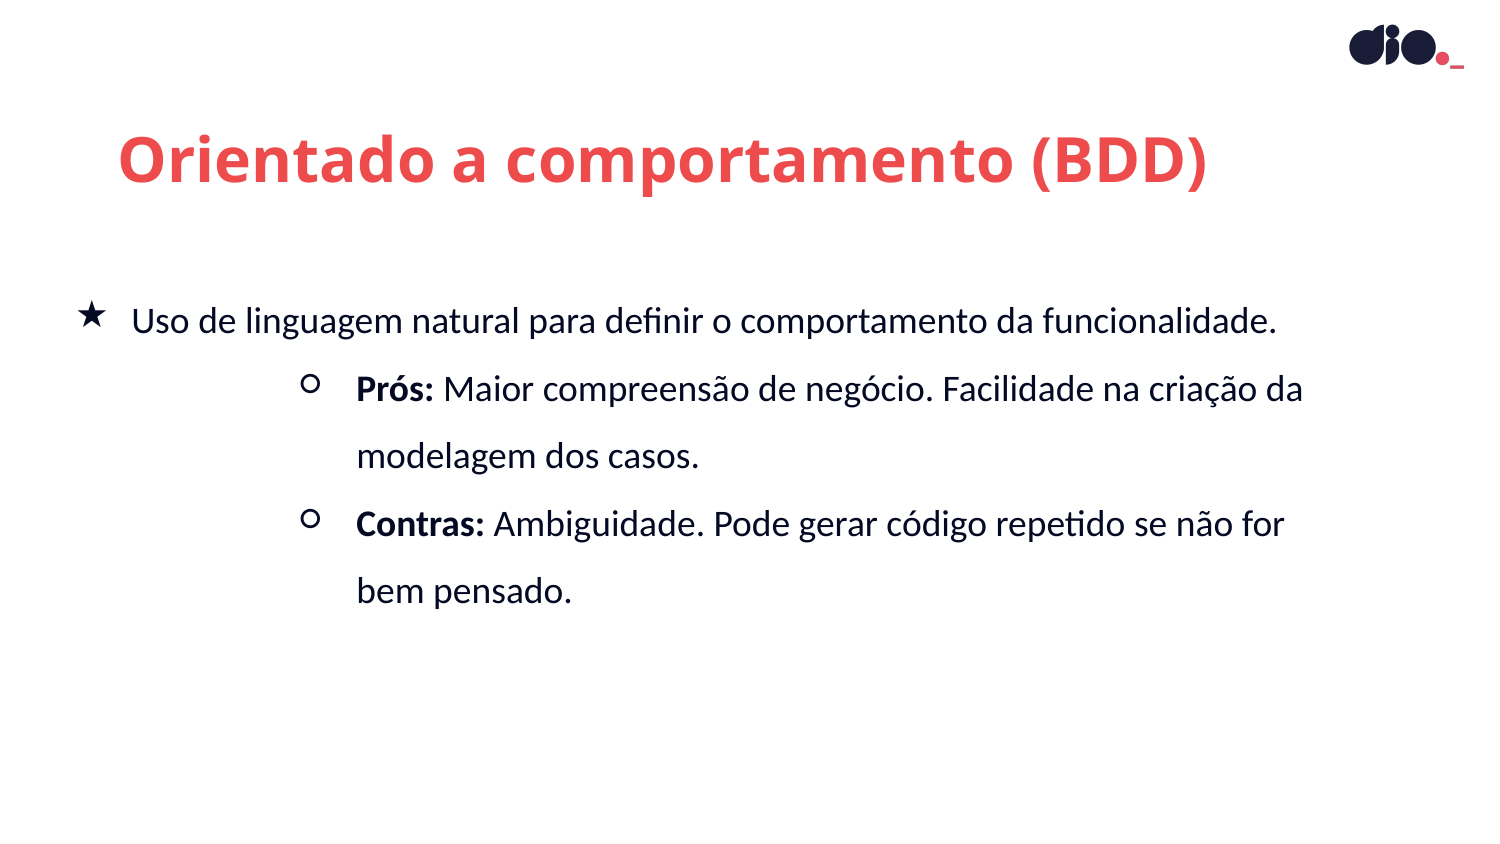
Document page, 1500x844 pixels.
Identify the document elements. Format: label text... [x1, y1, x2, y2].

picture [1334, 15, 1474, 78]
text_box Uso de linguagem natural para definir o comportamento da funcionalidade. Prós: Maior compreensão de negócio. Facilidade na criação da modelagem dos casos. Contras: Ambiguidade. Pode gerar código repetido se não for bem pensado. [41, 258, 1377, 690]
text_box Orientado a comportamento (BDD) [102, 82, 1318, 221]
